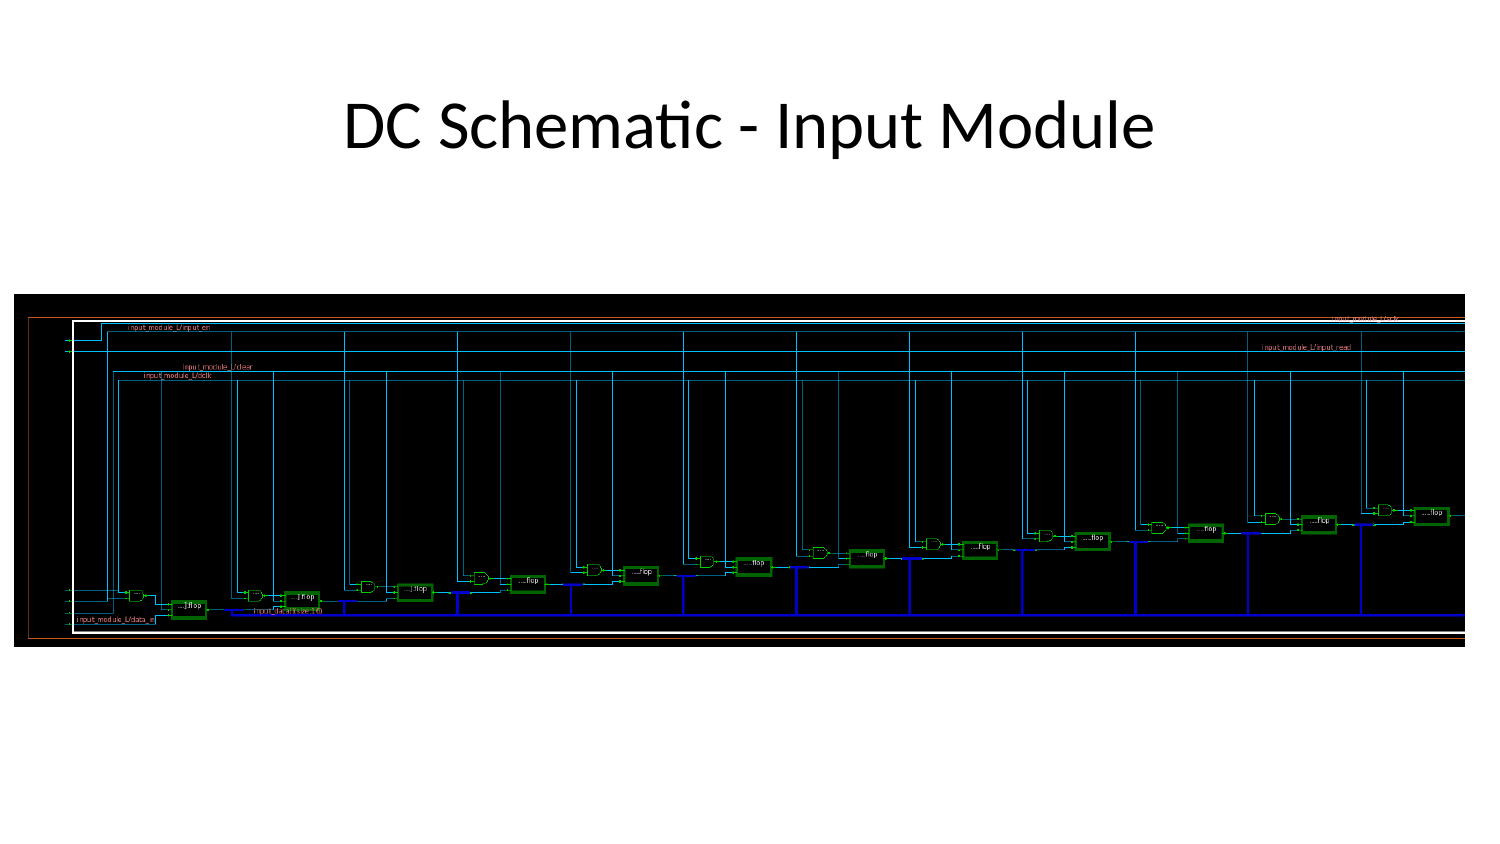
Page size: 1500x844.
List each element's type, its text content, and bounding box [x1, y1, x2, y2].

picture [1249, 373, 1289, 379]
picture [1363, 353, 1465, 370]
picture [1024, 353, 1134, 370]
picture [1024, 373, 1063, 379]
picture [14, 294, 1465, 647]
picture [572, 353, 682, 370]
picture [346, 353, 456, 370]
picture [502, 373, 569, 379]
picture [1249, 333, 1360, 350]
picture [685, 353, 795, 370]
picture [911, 333, 1021, 350]
picture [1179, 373, 1246, 379]
picture [1363, 333, 1465, 350]
picture [1249, 353, 1360, 370]
picture [798, 373, 837, 379]
picture [685, 333, 795, 350]
picture [1137, 353, 1246, 370]
picture [346, 333, 456, 350]
picture [911, 373, 950, 379]
picture [459, 353, 569, 370]
picture [1137, 373, 1176, 379]
picture [1137, 333, 1246, 350]
picture [572, 333, 682, 350]
picture [459, 333, 569, 350]
picture [233, 373, 272, 379]
picture [459, 373, 499, 379]
picture [233, 333, 343, 350]
picture [275, 373, 343, 379]
title DC Schematic - Input Module [103, 44, 1397, 208]
picture [727, 373, 795, 379]
picture [1024, 333, 1134, 350]
picture [798, 353, 908, 370]
picture [685, 373, 724, 379]
picture [614, 373, 682, 379]
picture [572, 373, 611, 379]
picture [115, 373, 160, 589]
picture [798, 333, 908, 350]
picture [1066, 373, 1134, 379]
picture [163, 373, 230, 379]
picture [1363, 373, 1402, 379]
picture [953, 373, 1021, 379]
picture [109, 353, 343, 589]
picture [911, 353, 1021, 370]
picture [840, 373, 908, 379]
picture [346, 373, 385, 379]
picture [1292, 373, 1360, 379]
picture [1405, 373, 1465, 379]
picture [388, 373, 456, 379]
